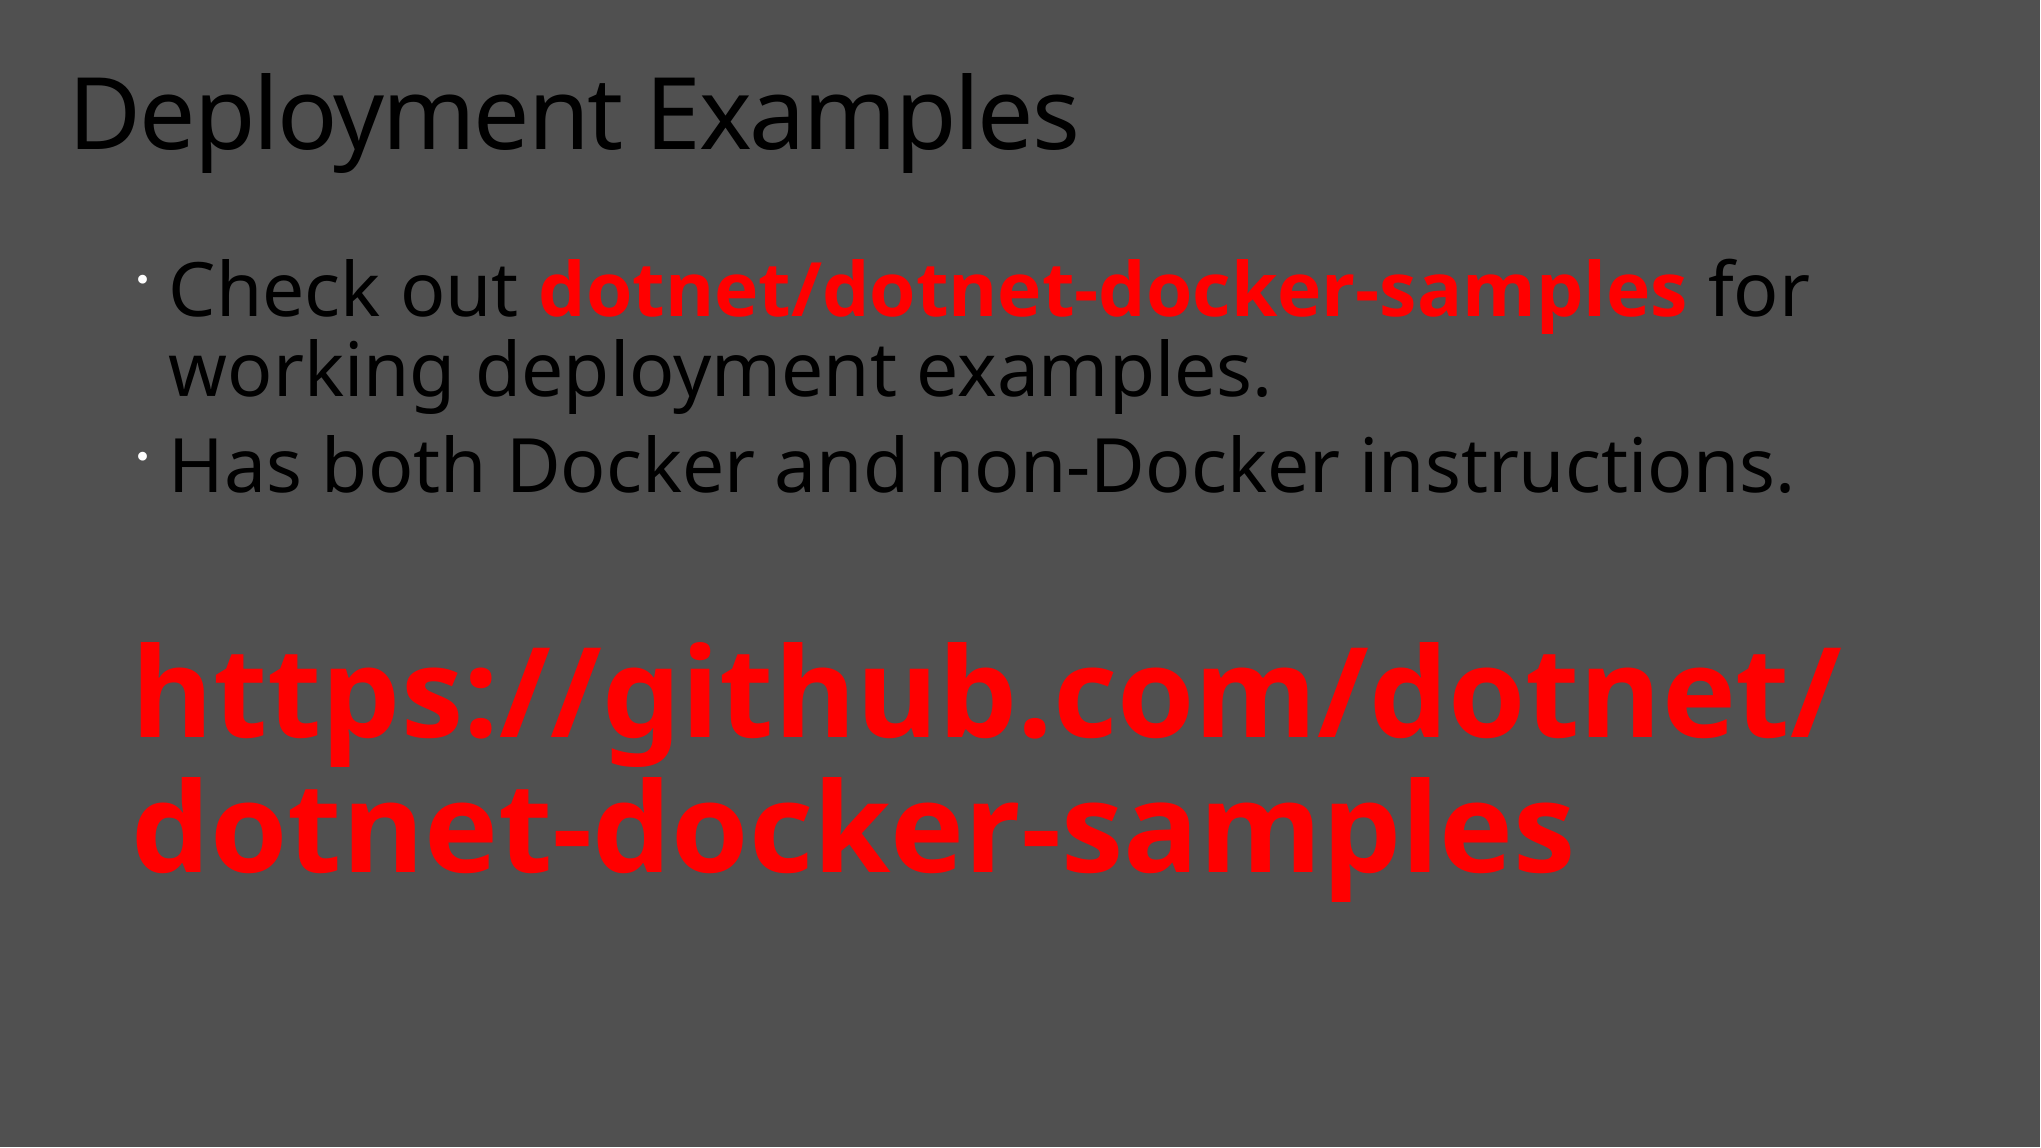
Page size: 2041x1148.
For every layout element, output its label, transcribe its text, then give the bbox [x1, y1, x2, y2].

list Check out dotnet/dotnet-docker-samples for working deployment examples. Has both Docker and non-Docker instructions. https://github.com/dotnet/dotnet-docker-samples [107, 236, 1996, 974]
title Deployment Examples [45, 48, 1996, 199]
